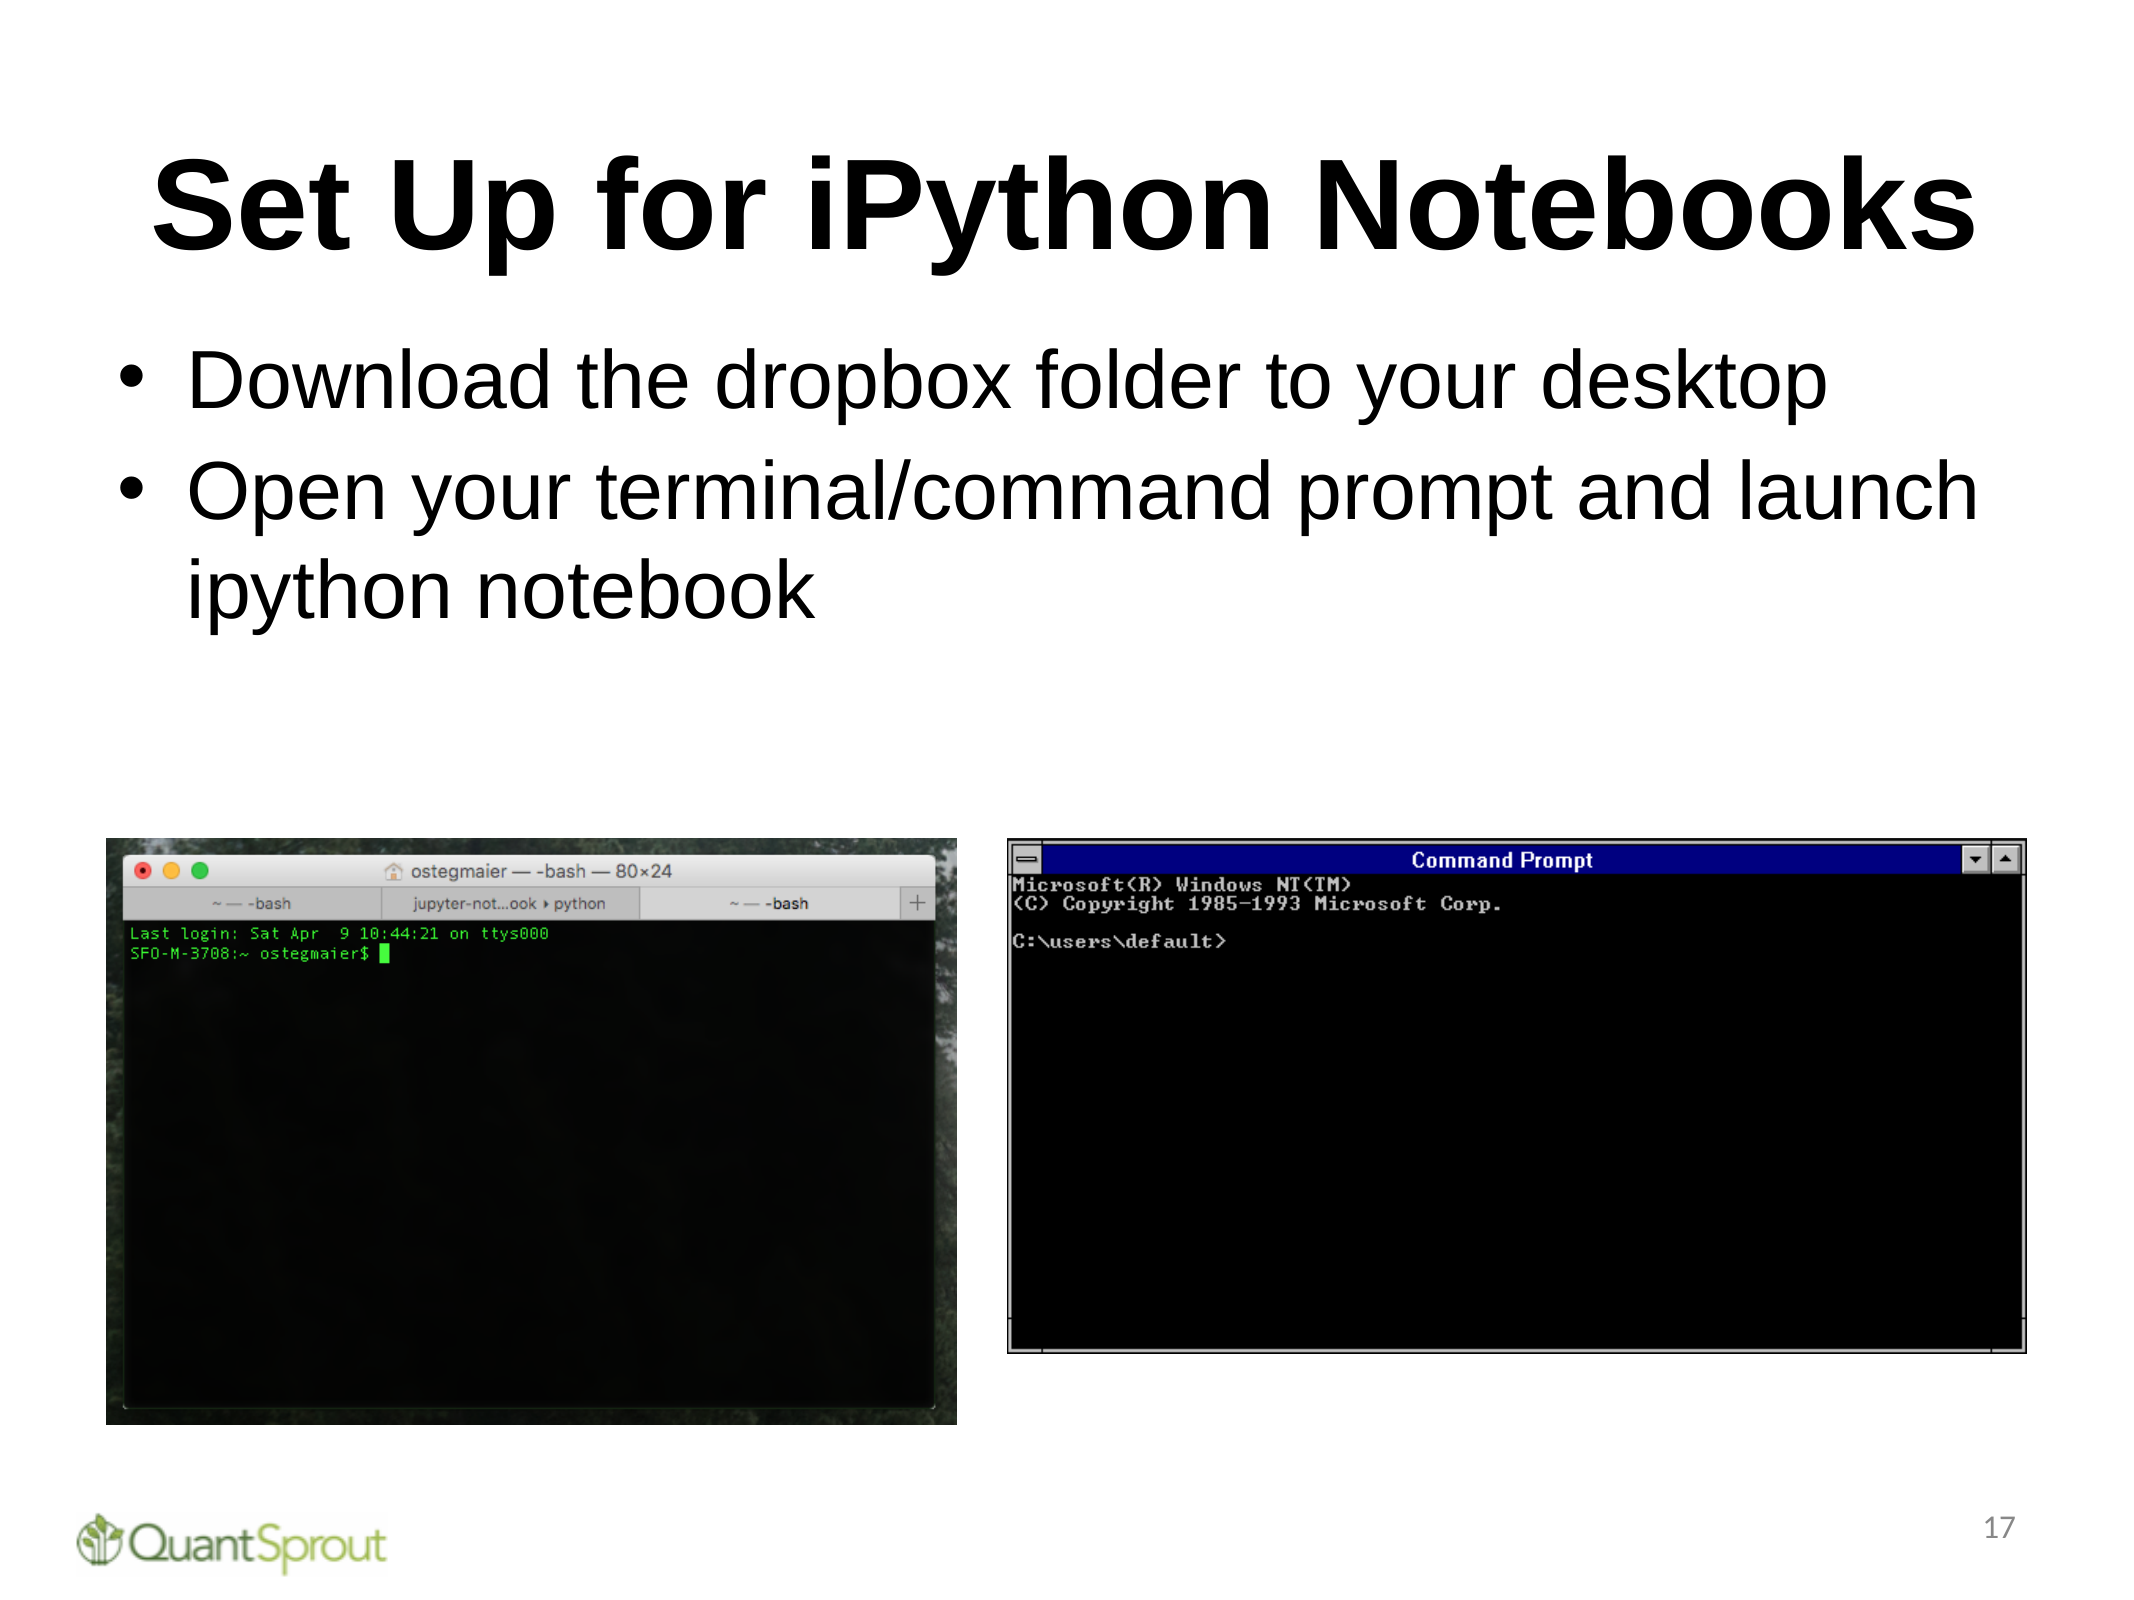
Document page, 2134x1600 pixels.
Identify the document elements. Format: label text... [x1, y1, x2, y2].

slide_number 17 [1528, 1494, 2028, 1557]
title Set Up for iPython Notebooks [106, 20, 2028, 314]
picture [67, 1495, 413, 1581]
picture [1007, 837, 2027, 1355]
picture [106, 837, 957, 1425]
list Download the dropbox folder to your desktop Open your terminal/command prompt and launch ipython notebook [106, 314, 2028, 967]
